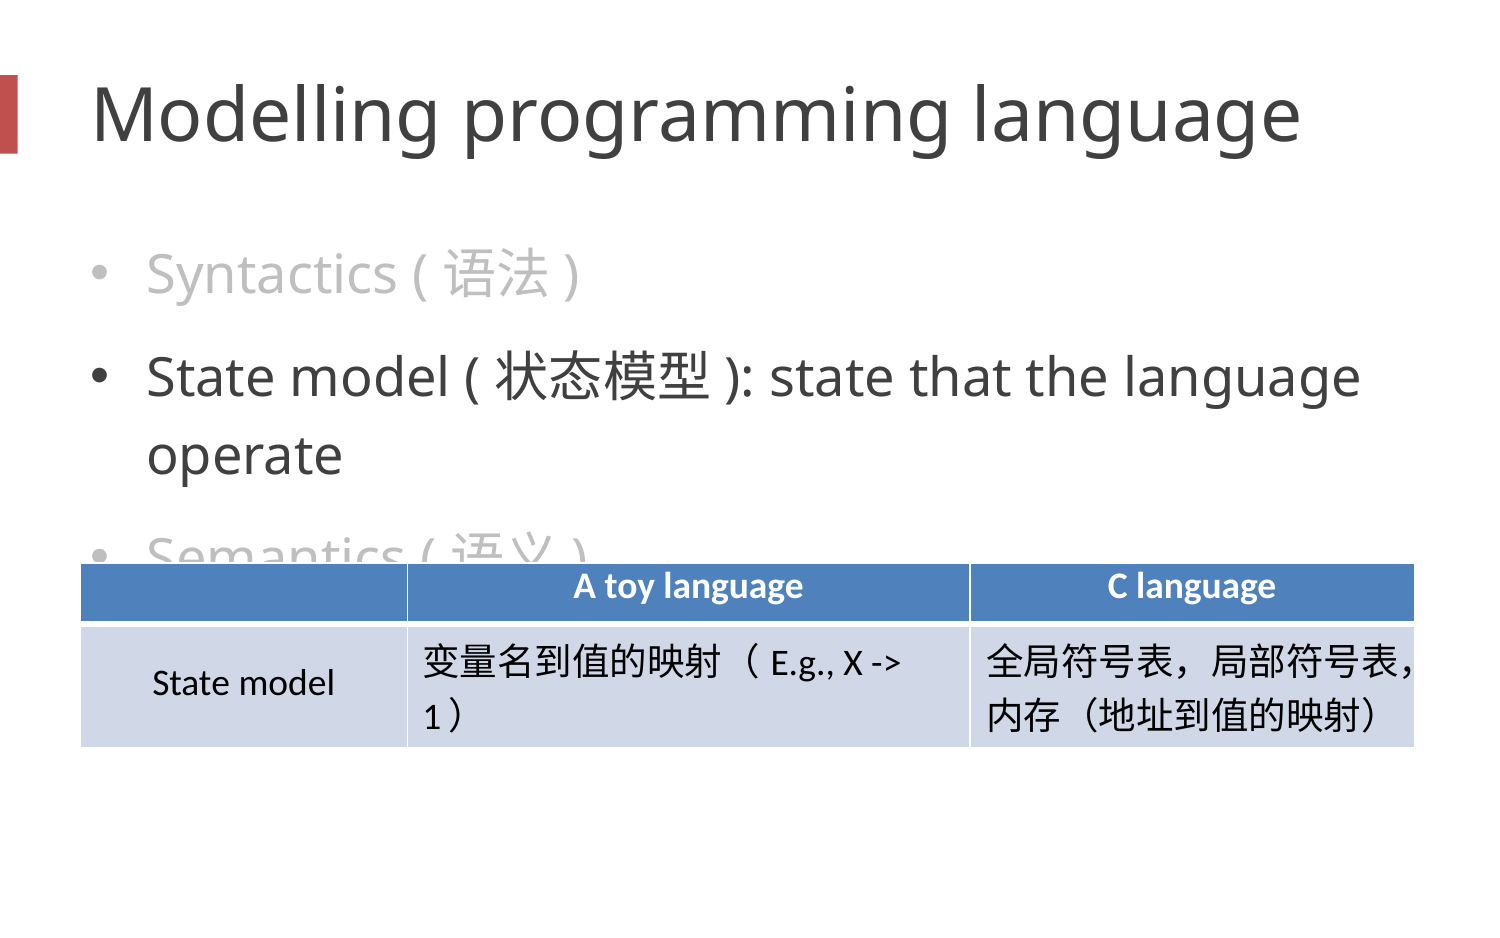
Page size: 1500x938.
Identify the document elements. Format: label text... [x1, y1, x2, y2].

list Syntactics (语法) State model (状态模型): state that the language operate Semantics (语义) [75, 218, 1471, 838]
table_cell 变量名到值的映射（E.g., X -> 1） [408, 627, 969, 747]
title Modelling programming language [75, 37, 1425, 186]
table_cell State model [81, 627, 407, 747]
table_header [81, 564, 407, 621]
table_cell 全局符号表，局部符号表，内存（地址到值的映射） [971, 627, 1414, 747]
table_header A toy language [408, 564, 969, 621]
table_header C language [971, 564, 1414, 621]
